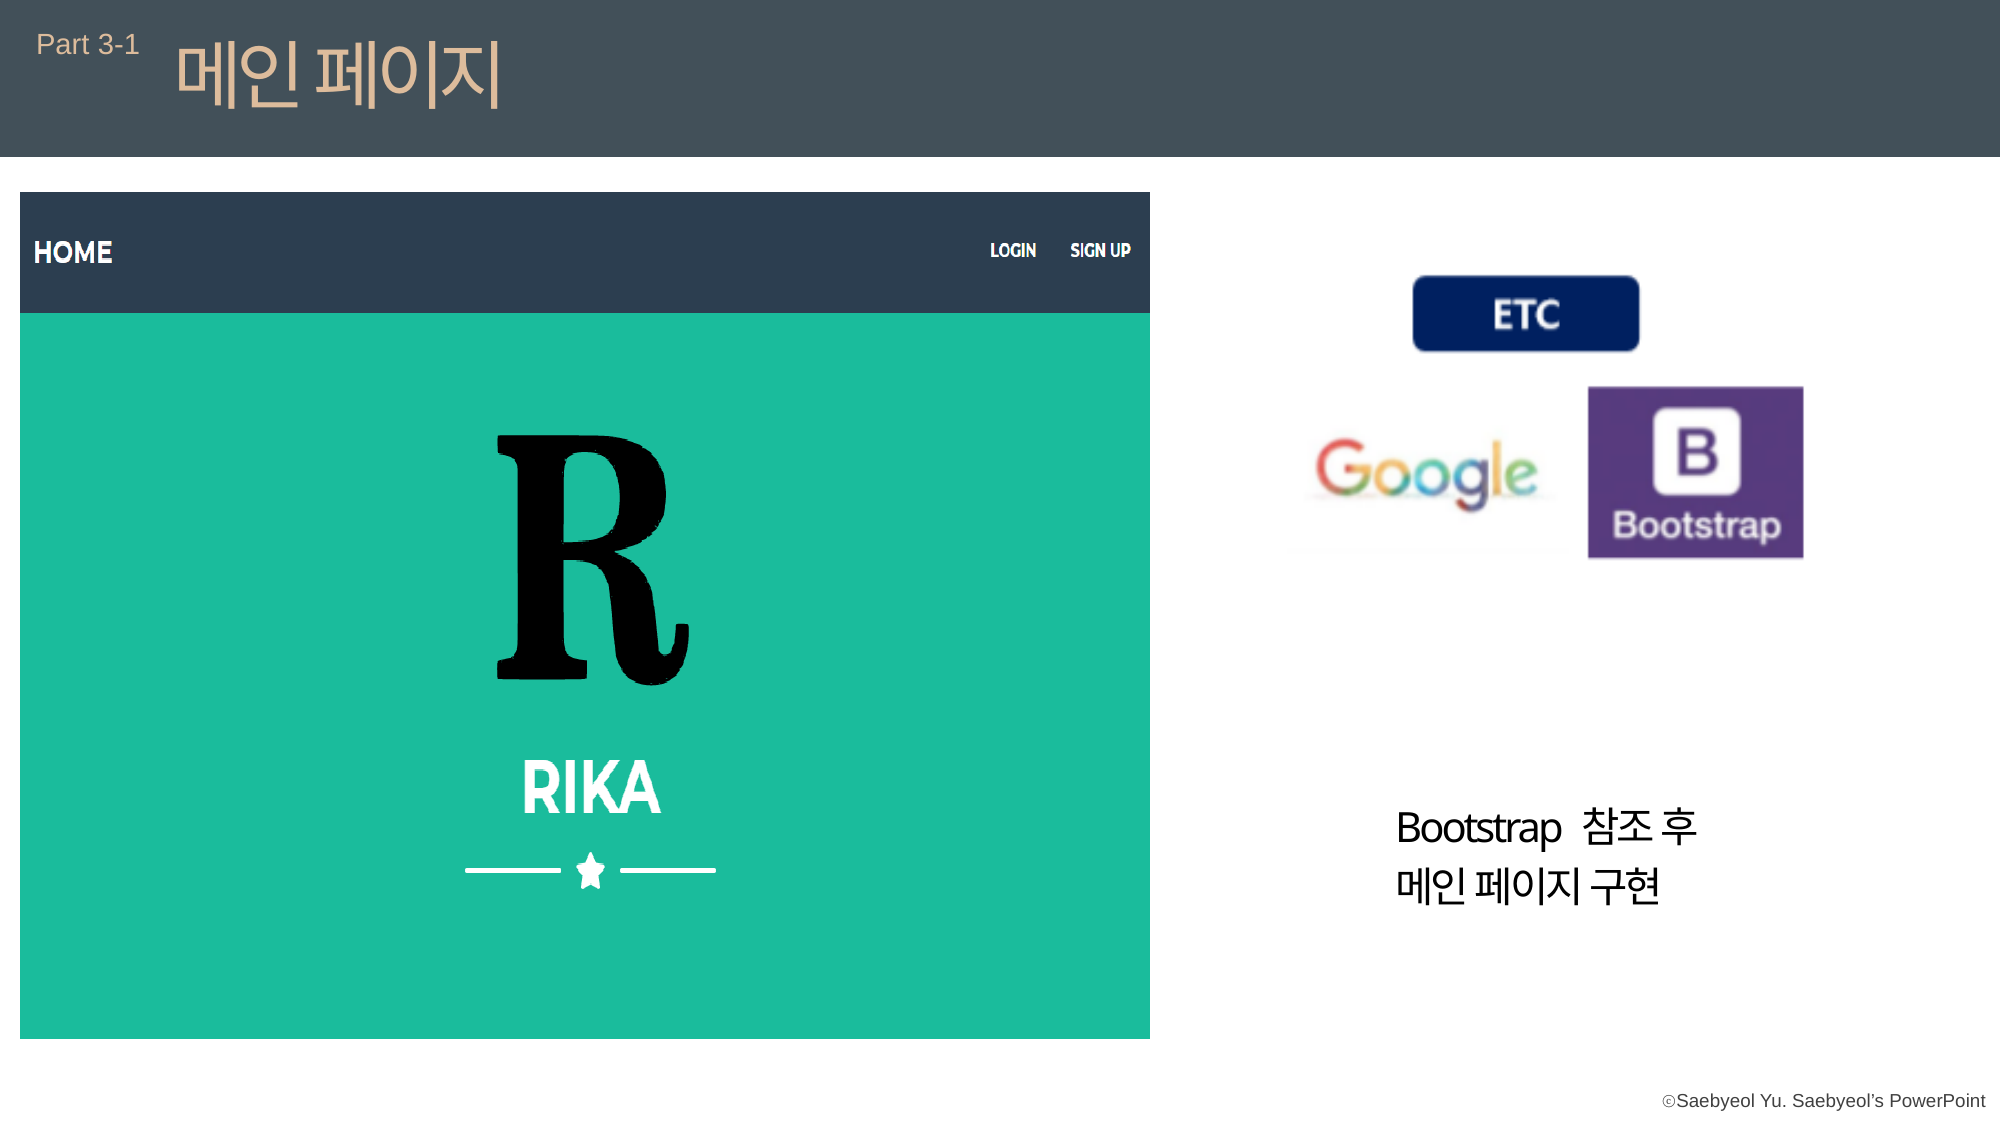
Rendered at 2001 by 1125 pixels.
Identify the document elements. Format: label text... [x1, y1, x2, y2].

picture [20, 192, 1150, 1039]
picture [1287, 256, 1824, 616]
text_box [0, 0, 2000, 158]
text_box Part 3-1 [21, 18, 156, 68]
text_box 메인 페이지 [158, 20, 834, 126]
text_box Bootstrap 참조 후 메인 페이지 구현 [1380, 783, 1731, 919]
